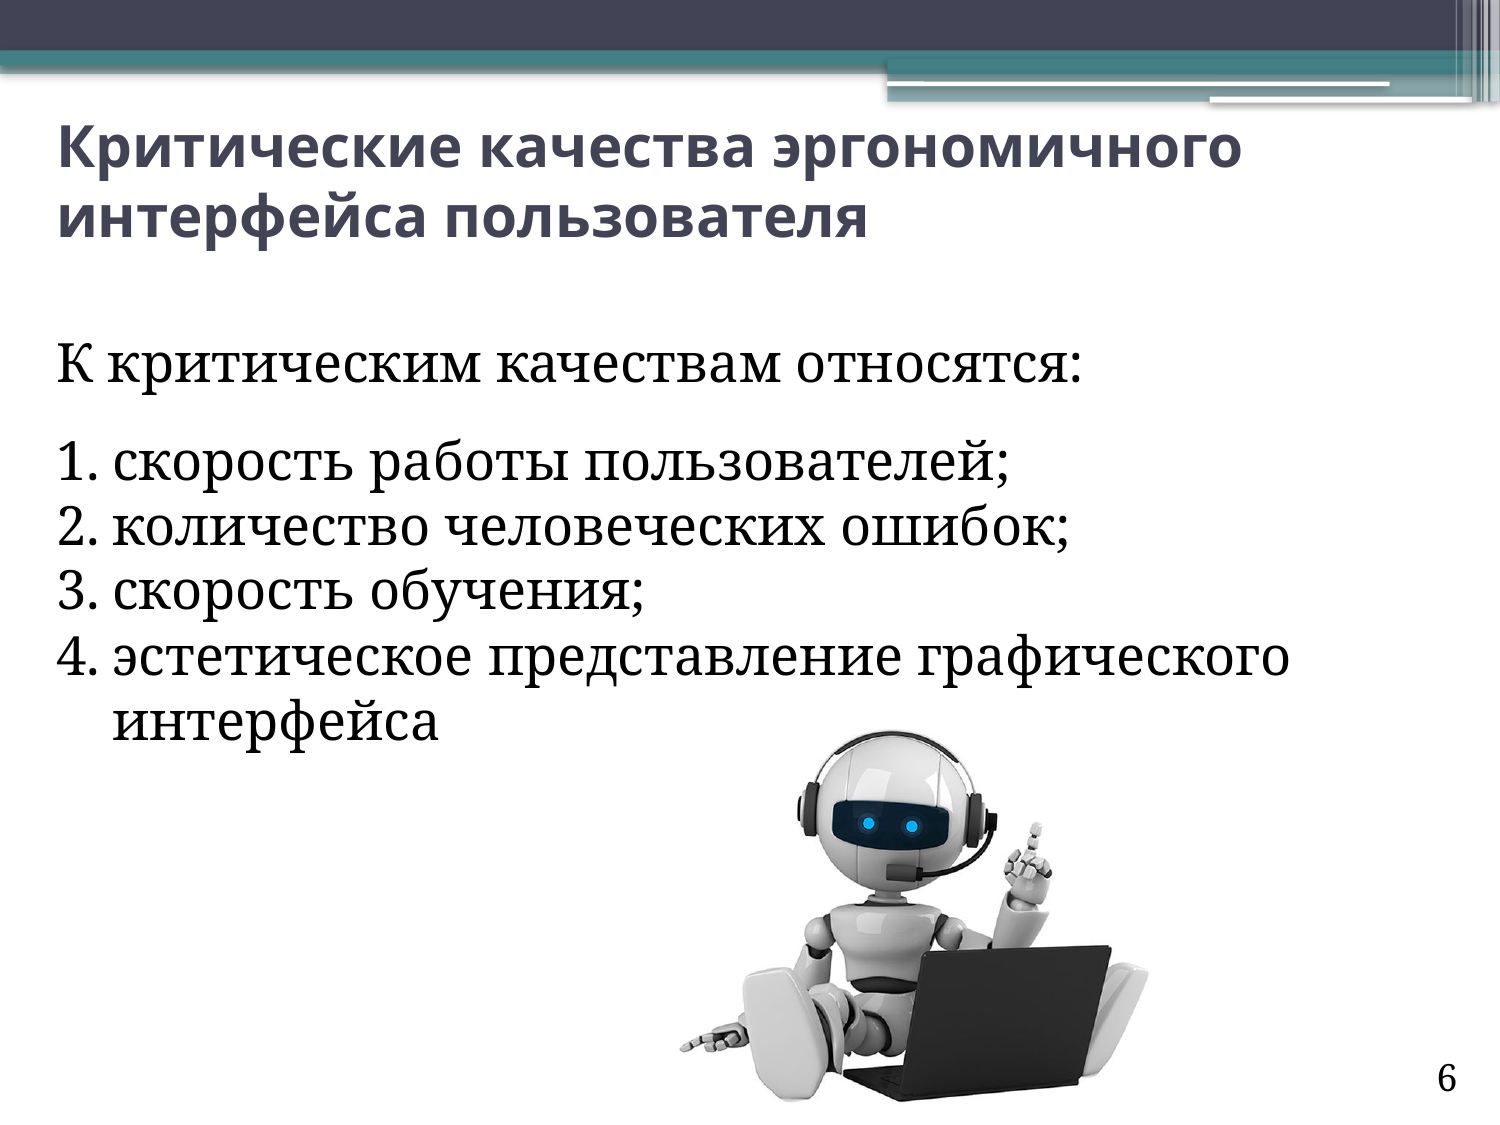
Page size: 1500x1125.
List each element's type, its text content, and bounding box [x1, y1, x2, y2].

slide_number 6 [1347, 1046, 1473, 1107]
picture [418, 703, 1156, 1119]
text_box К критическим качествам относятся: скорость работы пользователей; количество человеческих ошибок; скорость обучения; эстетическое представление графического интерфейса [41, 288, 1459, 759]
text_box Критические качества эргономичного интерфейса пользователя [41, 101, 1459, 257]
